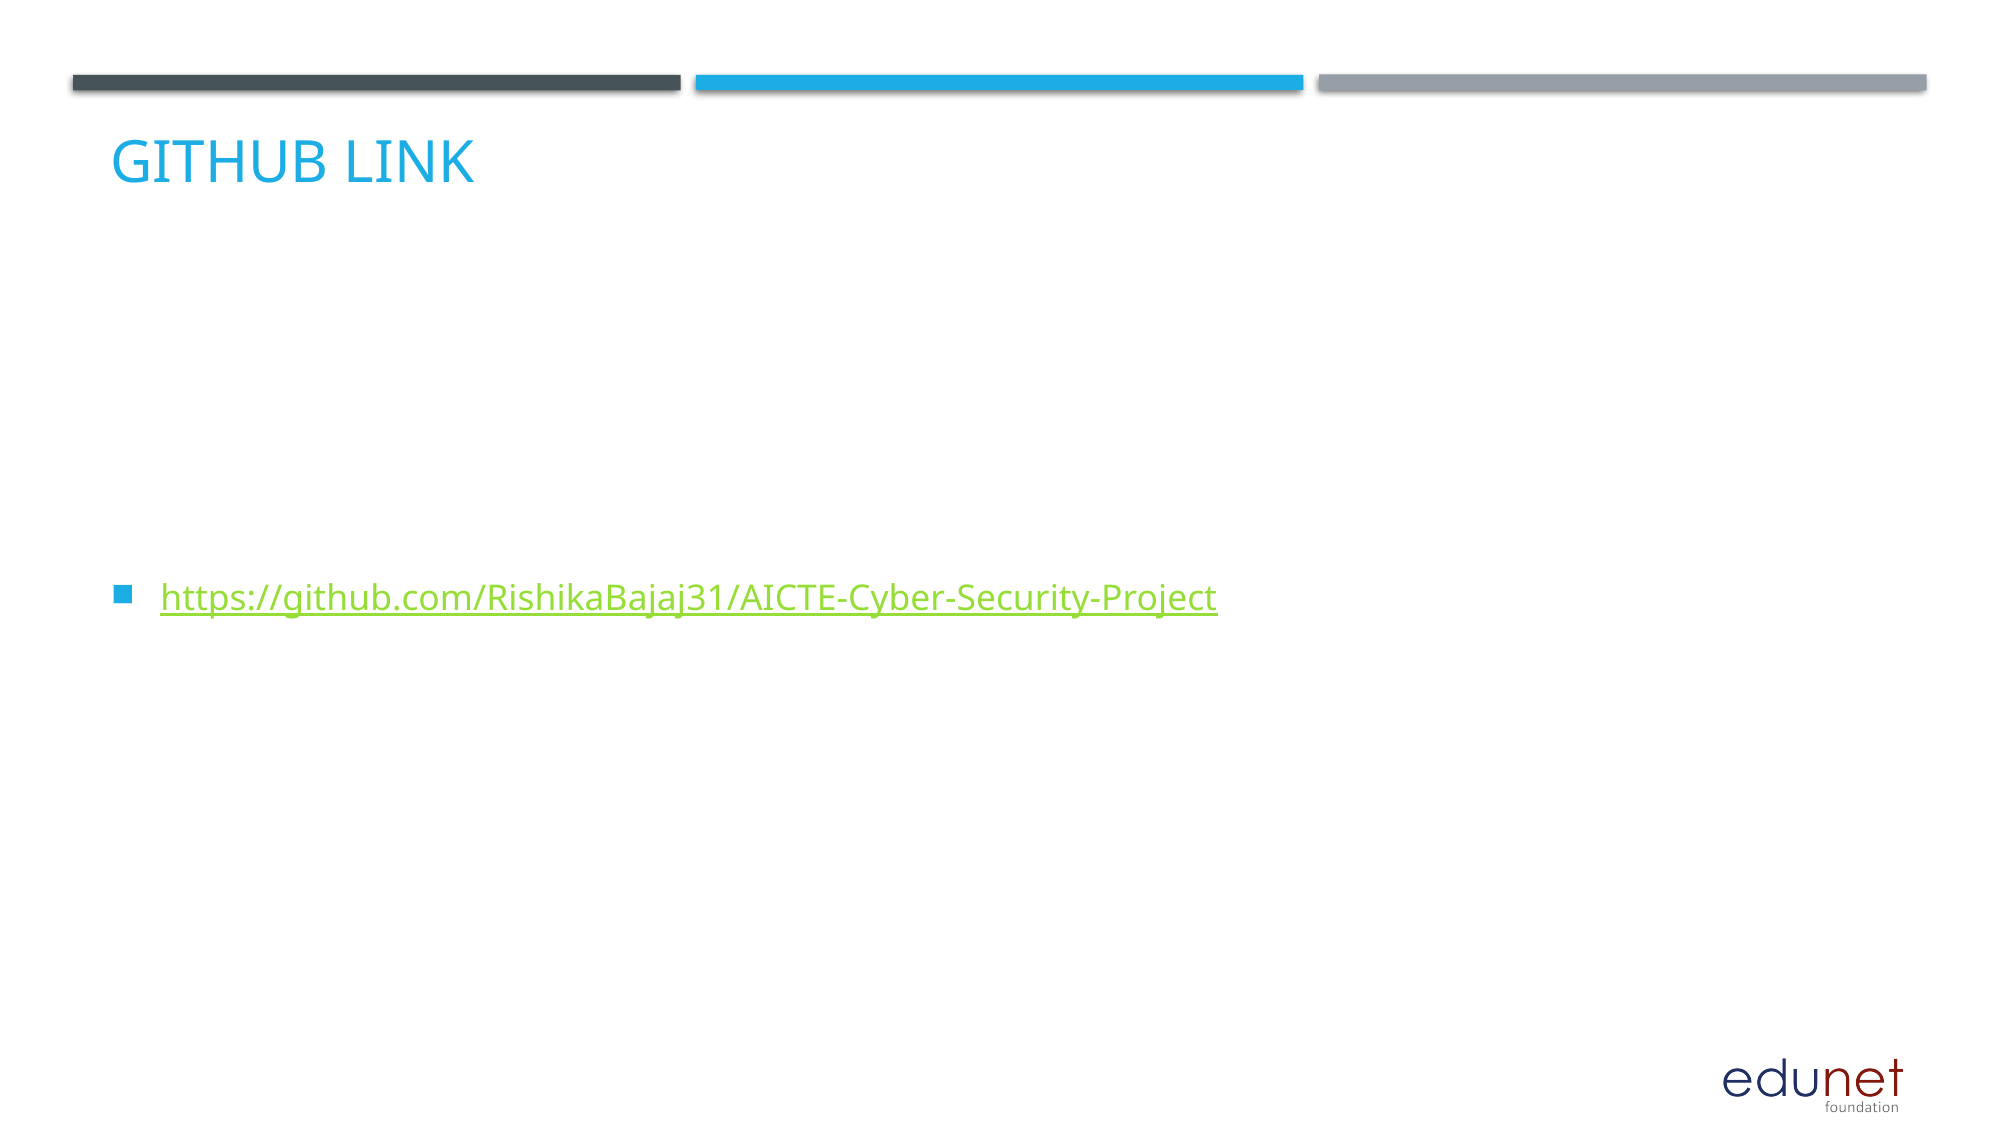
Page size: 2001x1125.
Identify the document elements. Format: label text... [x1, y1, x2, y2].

list https://github.com/RishikaBajaj31/AICTE-Cyber-Security-Project [95, 213, 1905, 981]
picture [1719, 1056, 1905, 1116]
title GitHub Link [95, 115, 1905, 203]
